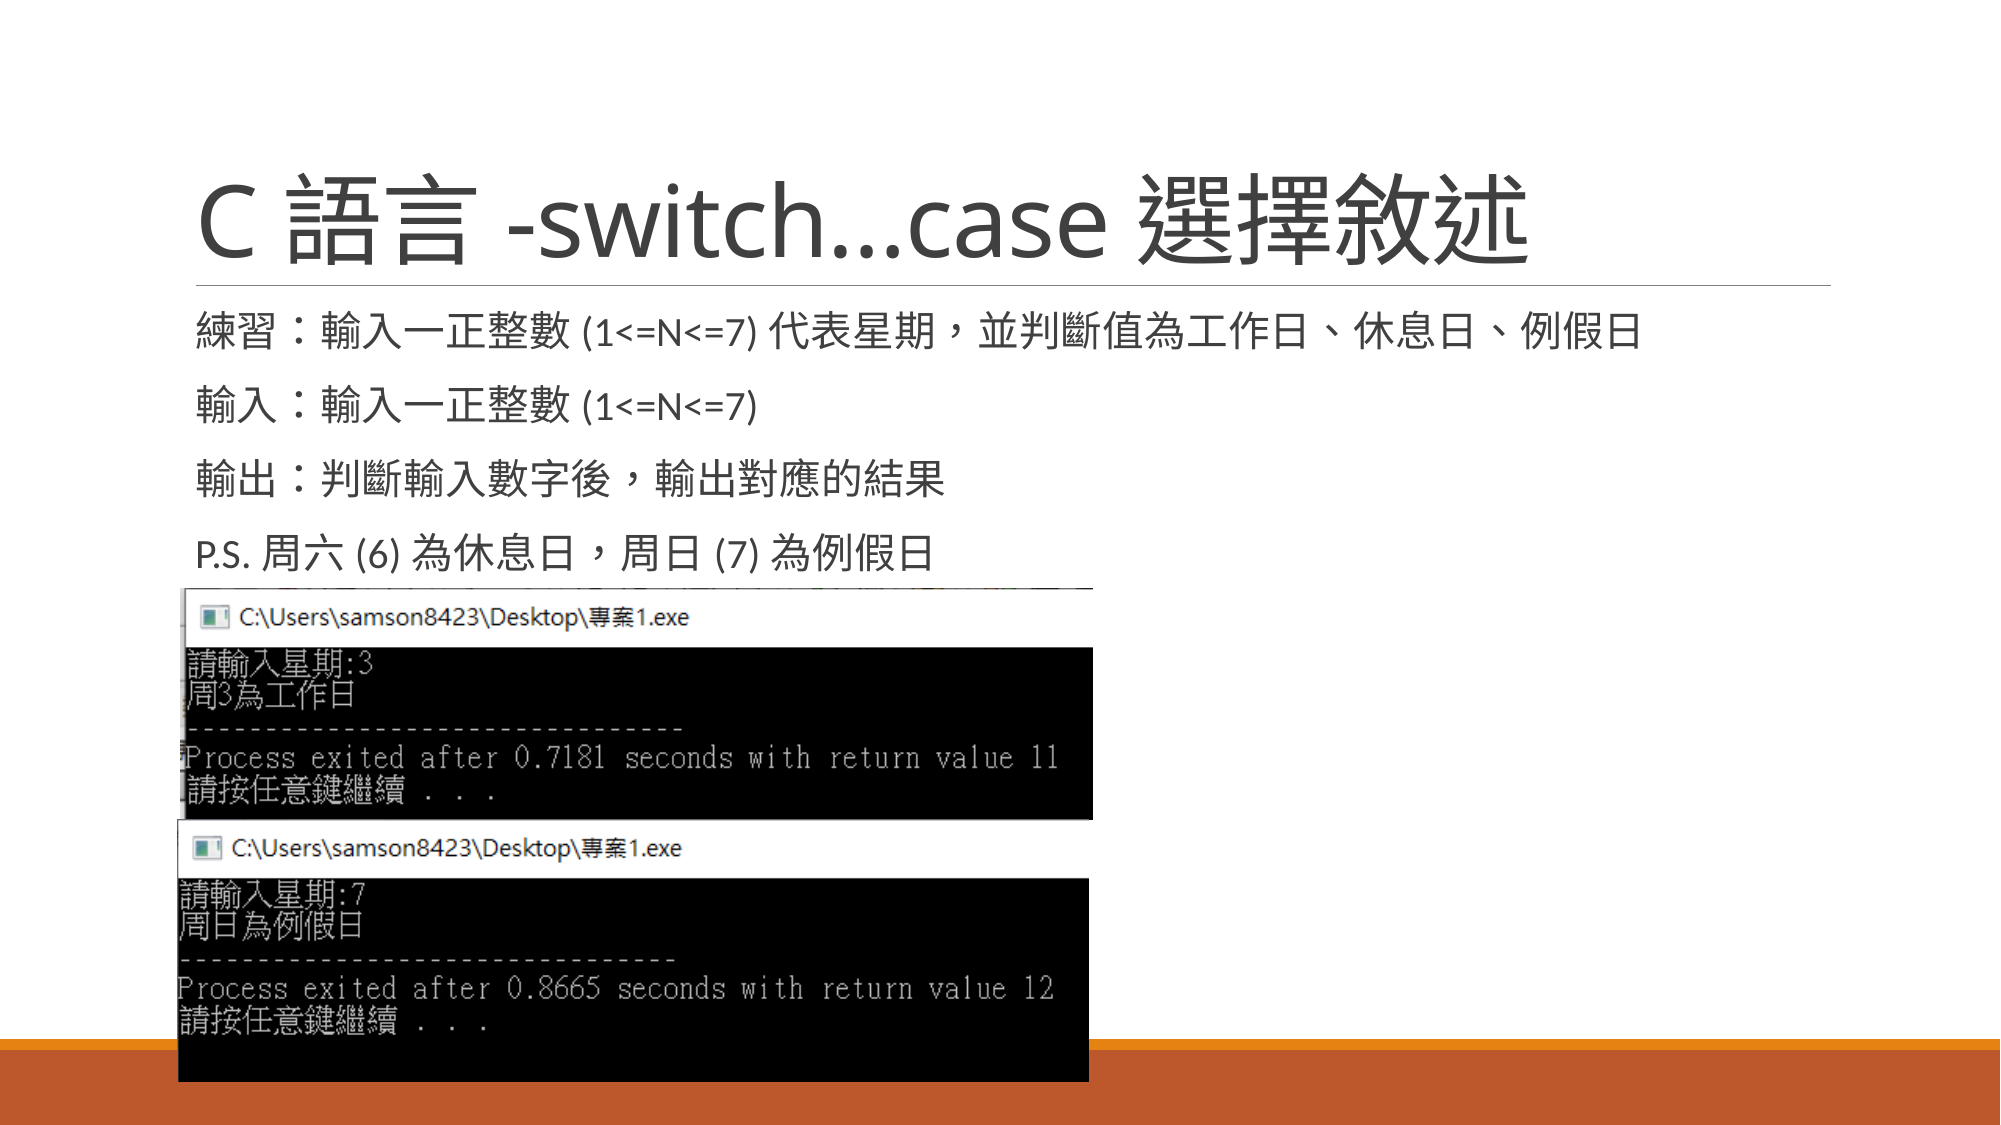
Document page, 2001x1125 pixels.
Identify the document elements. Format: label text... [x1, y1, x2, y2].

title C語言-switch…case選擇敘述 [180, 47, 1830, 285]
list 練習：輸入一正整數(1<=N<=7)代表星期，並判斷值為工作日、休息日、例假日 輸入：輸入一正整數(1<=N<=7) 輸出：判斷輸入數字後，輸出對應的結果 P.S.周六(6)為休息日，周日(7)為例假日 [180, 302, 1830, 963]
picture [177, 587, 1093, 1083]
